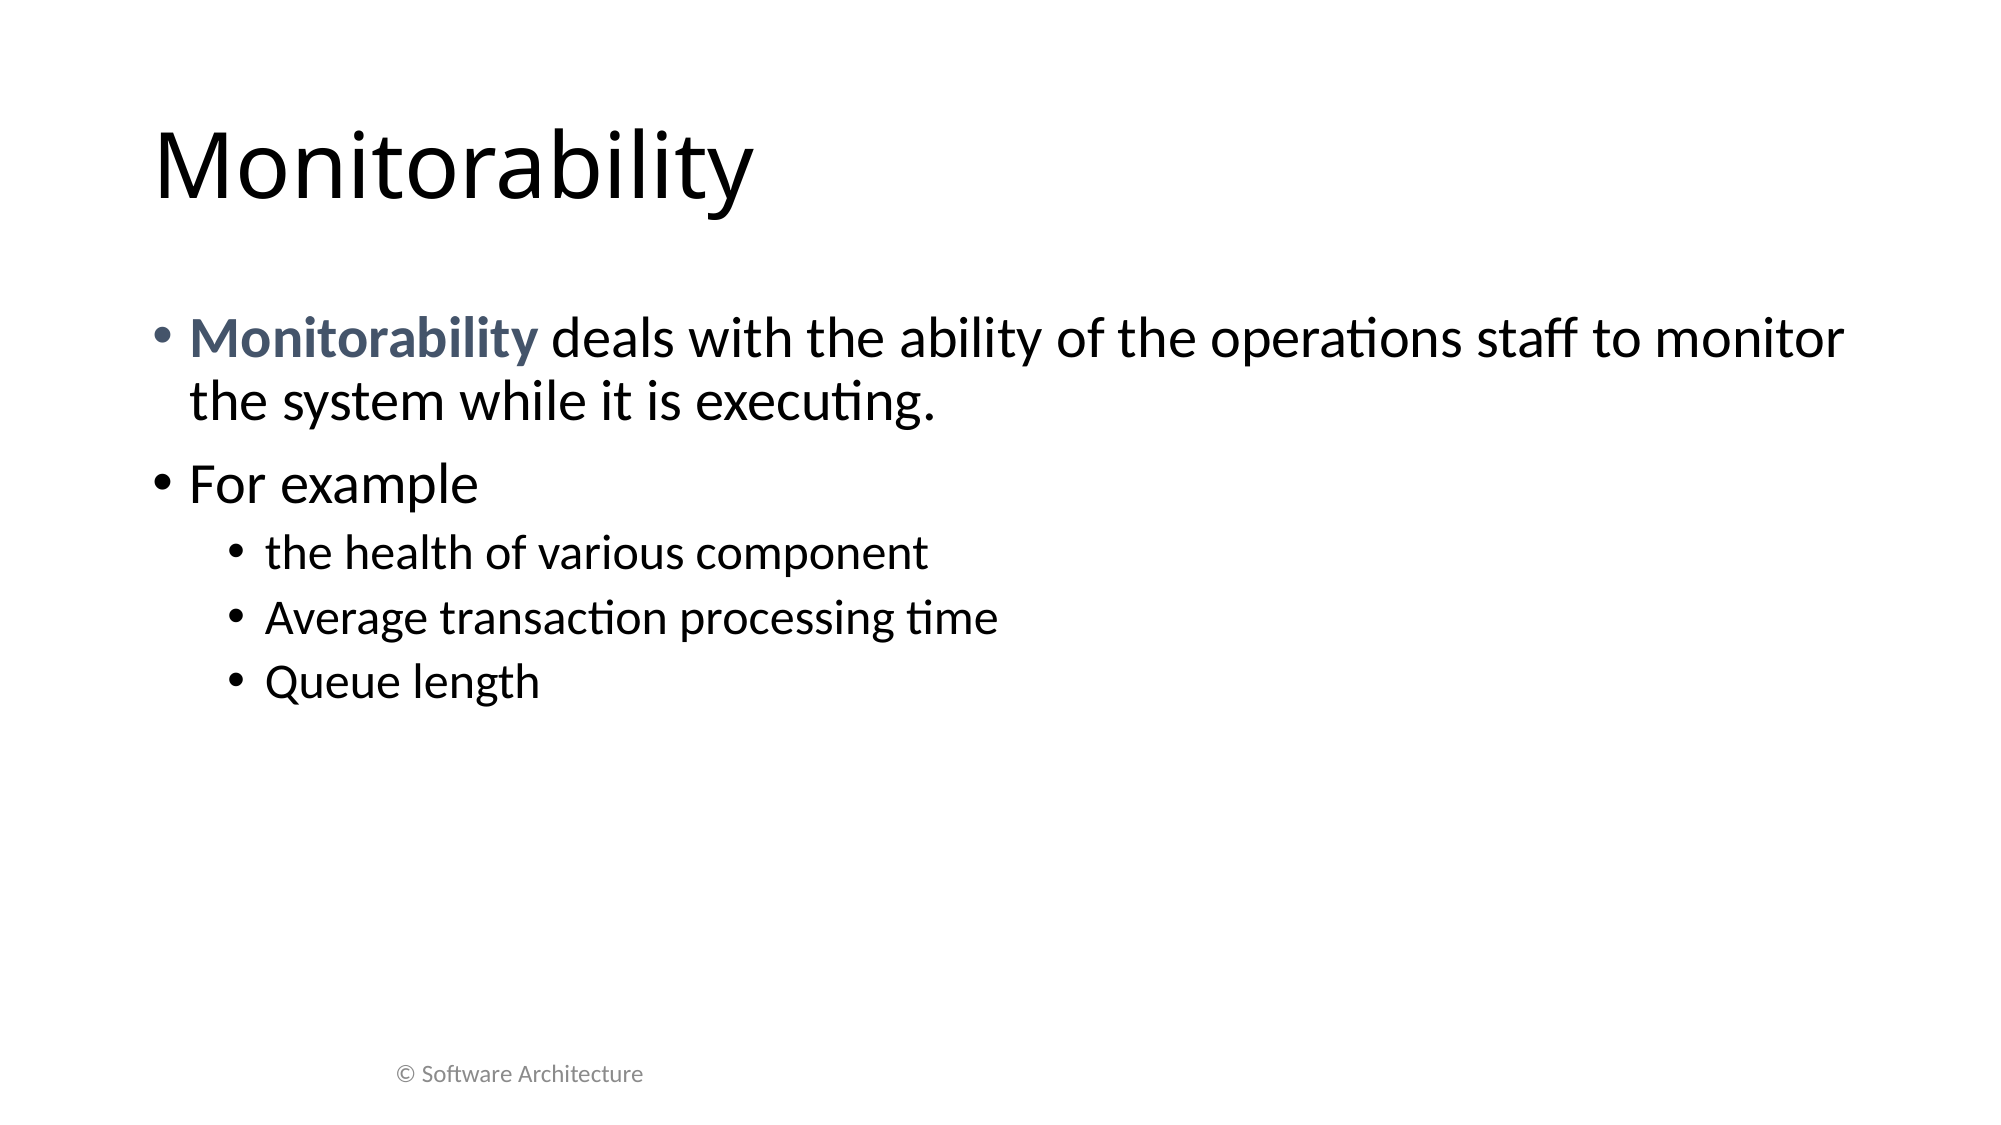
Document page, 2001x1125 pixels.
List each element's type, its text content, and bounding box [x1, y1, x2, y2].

footer © Software Architecture [0, 1042, 1040, 1103]
list Monitorability deals with the ability of the operations staff to monitor the system while it is executing. For example the health of various component Average transaction processing time Queue length [137, 299, 1863, 1014]
title Monitorability [137, 59, 1863, 278]
